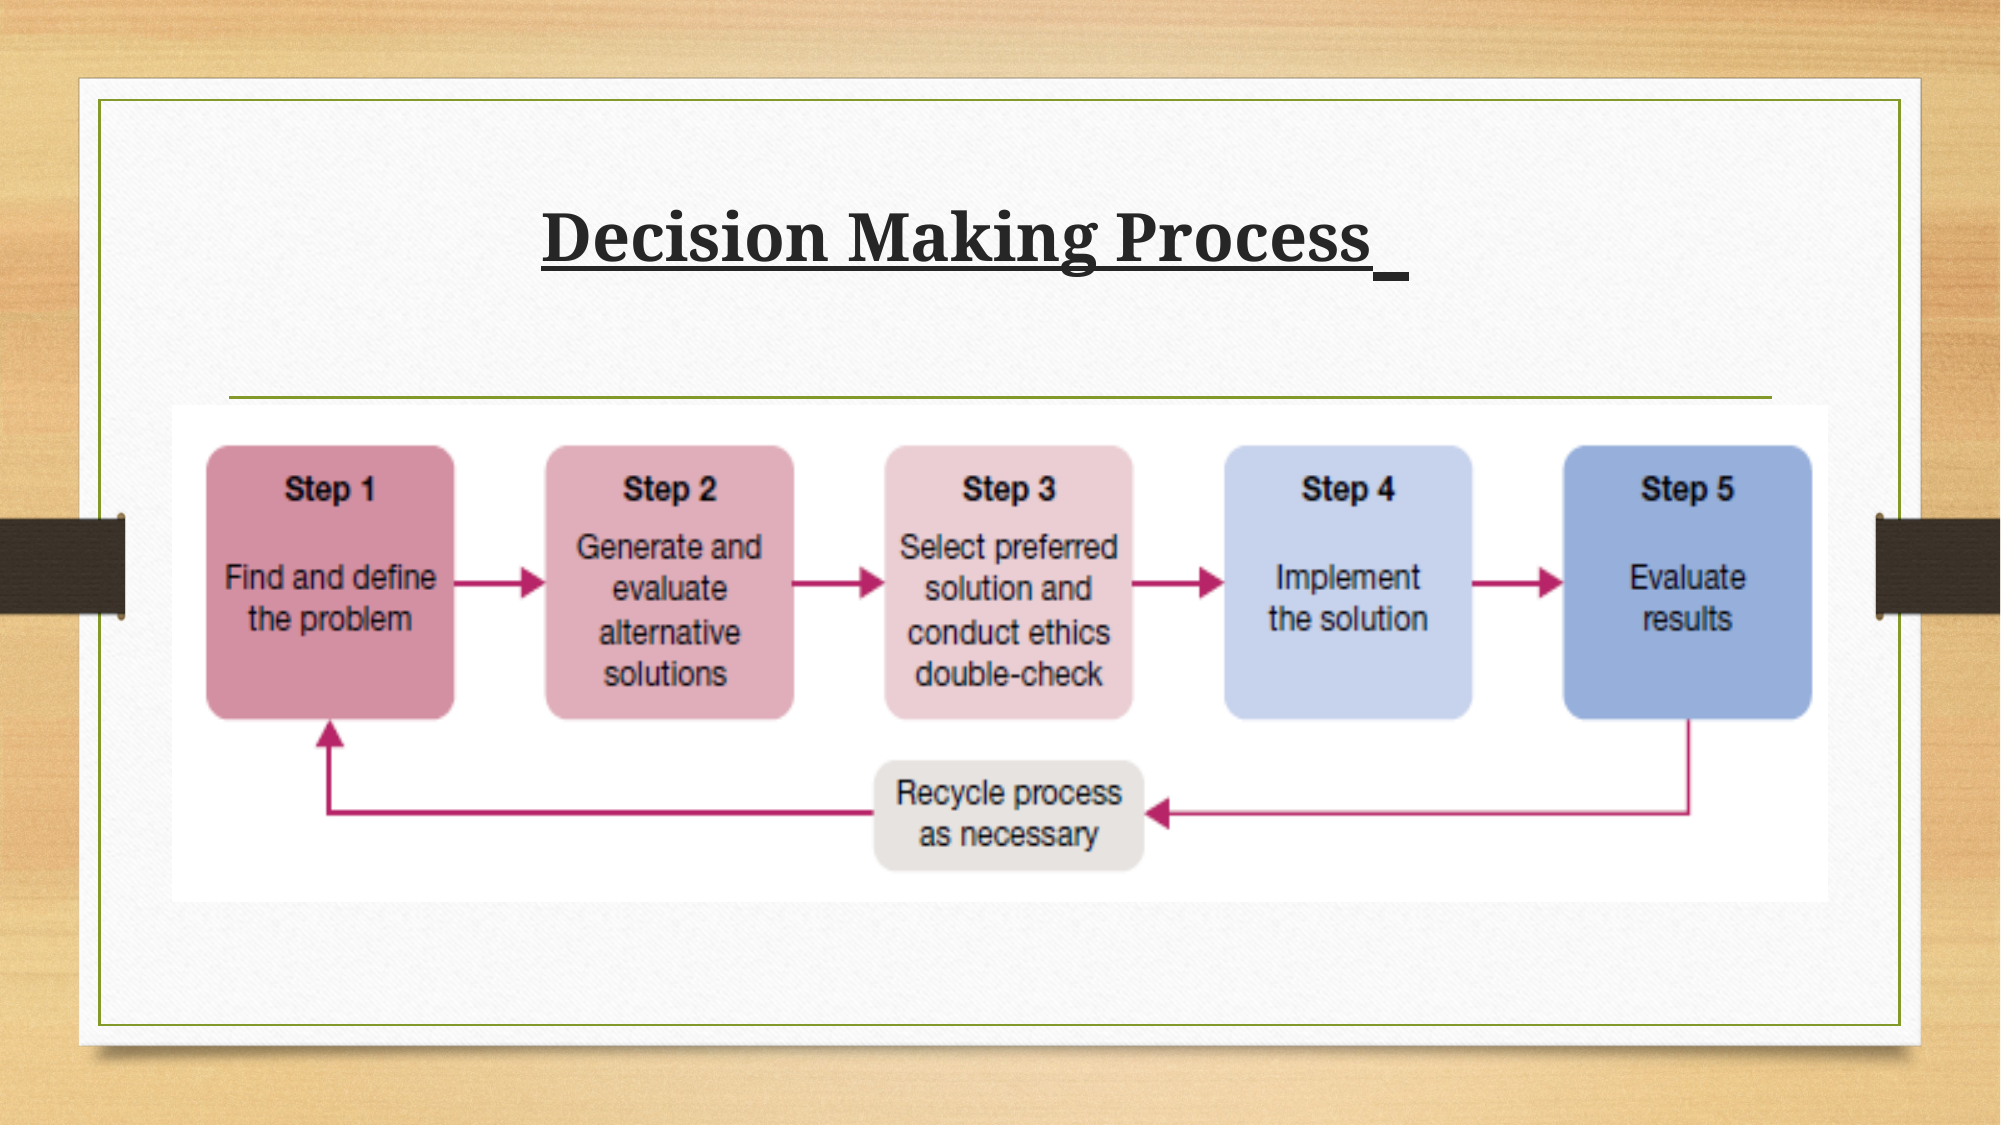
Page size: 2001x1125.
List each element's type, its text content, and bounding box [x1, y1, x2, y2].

picture [0, 0, 2001, 1125]
title Decision Making Process [187, 99, 1763, 314]
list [172, 405, 1828, 902]
